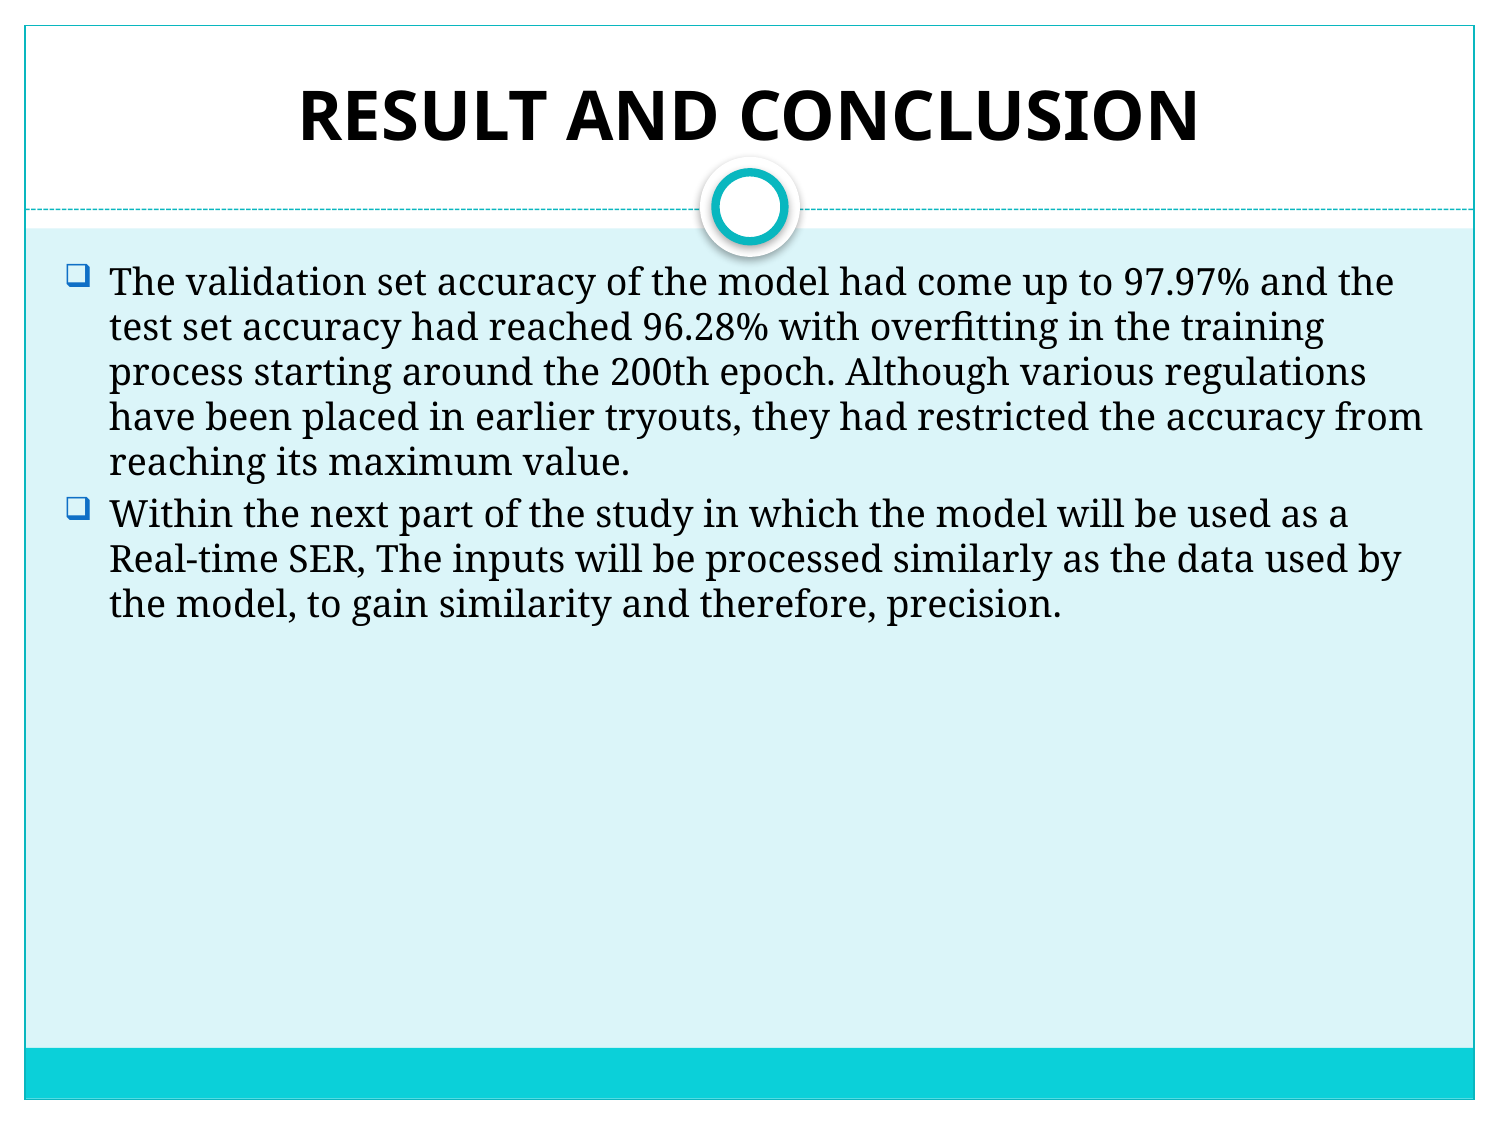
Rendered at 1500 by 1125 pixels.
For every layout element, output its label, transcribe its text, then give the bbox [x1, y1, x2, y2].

list The validation set accuracy of the model had come up to 97.97% and the test set accuracy had reached 96.28% with overfitting in the training process starting around the 200th epoch. Although various regulations have been placed in earlier tryouts, they had restricted the accuracy from reaching its maximum value. Within the next part of the study in which the model will be used as a Real-time SER, The inputs will be processed similarly as the data used by the model, to gain similarity and therefore, precision. [49, 250, 1445, 1001]
title RESULT AND CONCLUSION [49, 37, 1450, 162]
